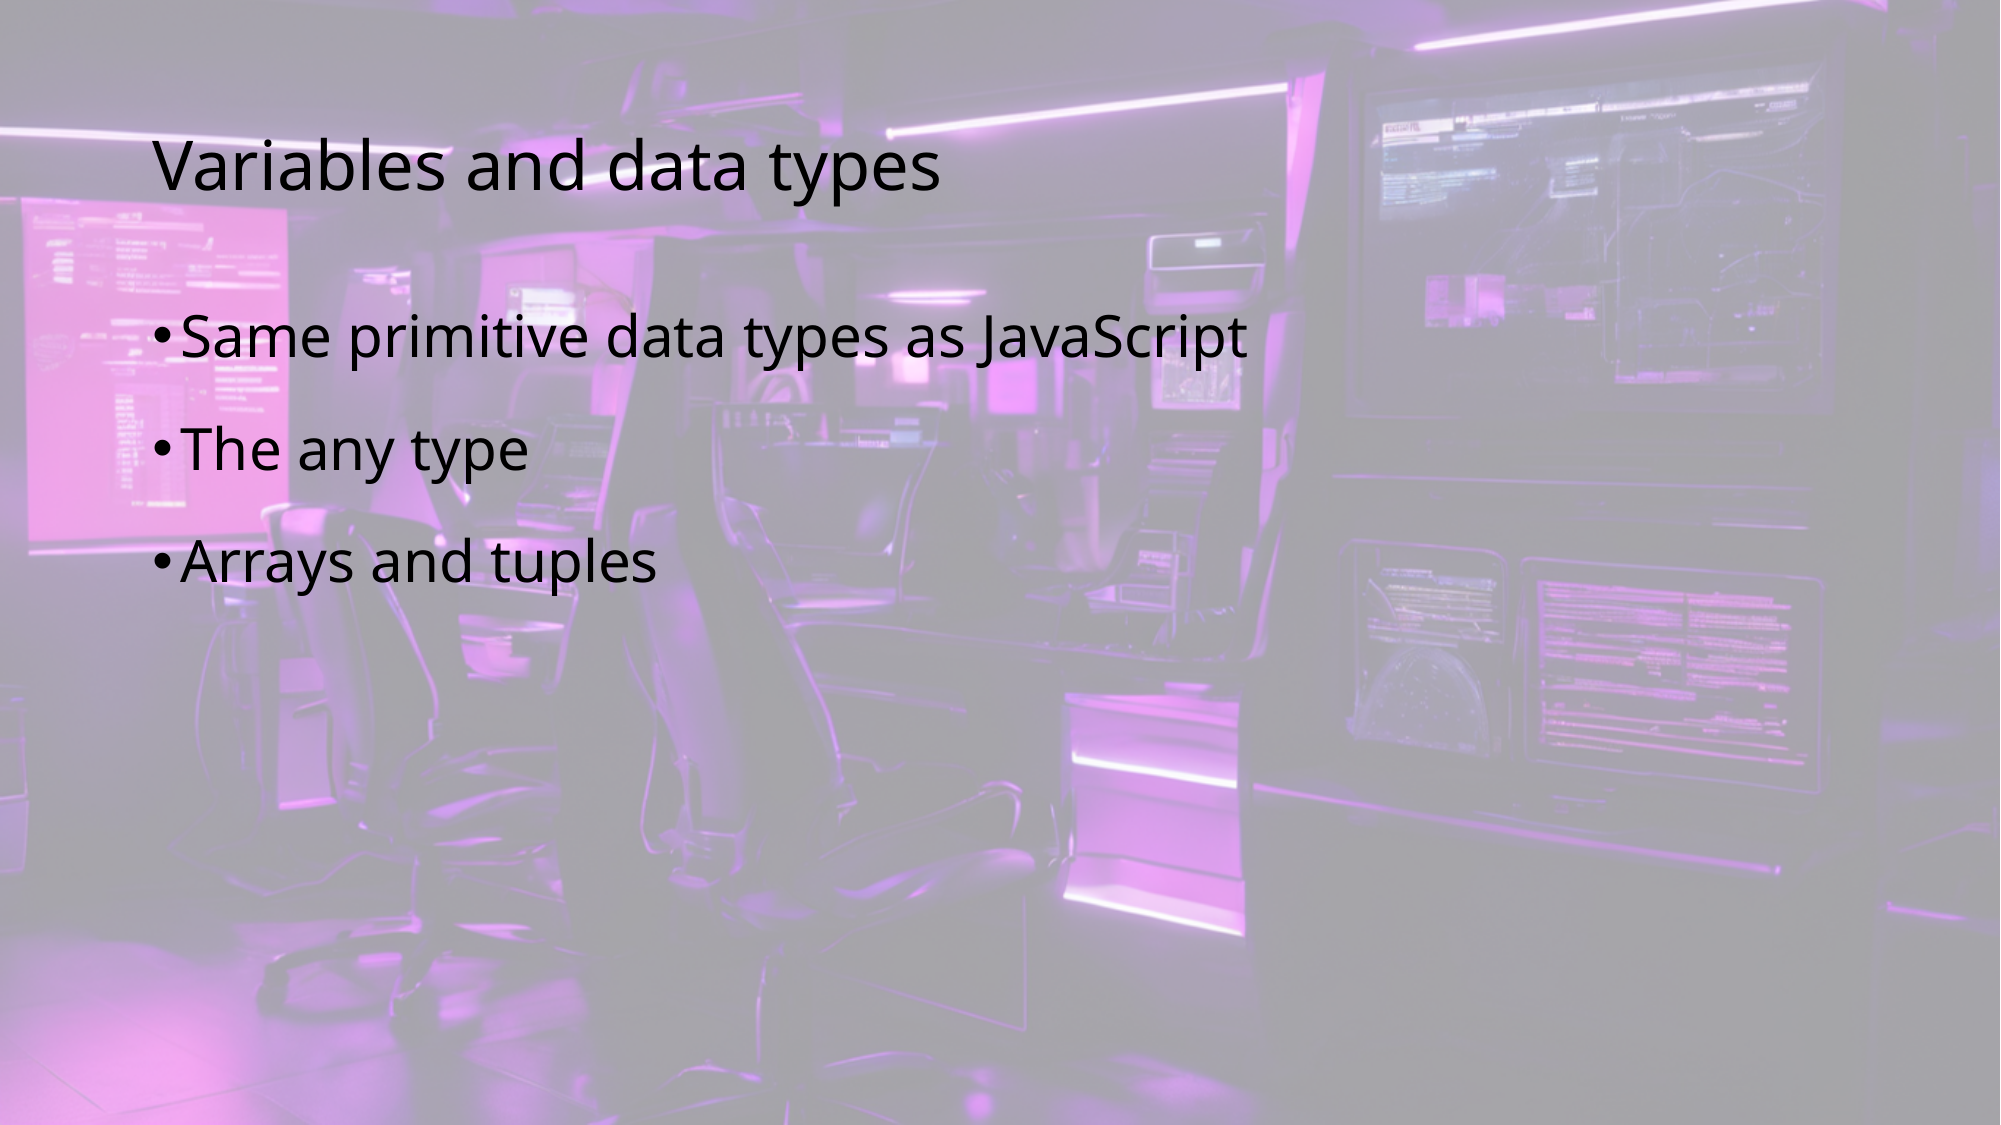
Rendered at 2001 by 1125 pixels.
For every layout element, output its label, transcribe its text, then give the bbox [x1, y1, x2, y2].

title Variables and data types [137, 59, 1932, 278]
list Same primitive data types as JavaScript The any type Arrays and tuples [137, 299, 1863, 1014]
